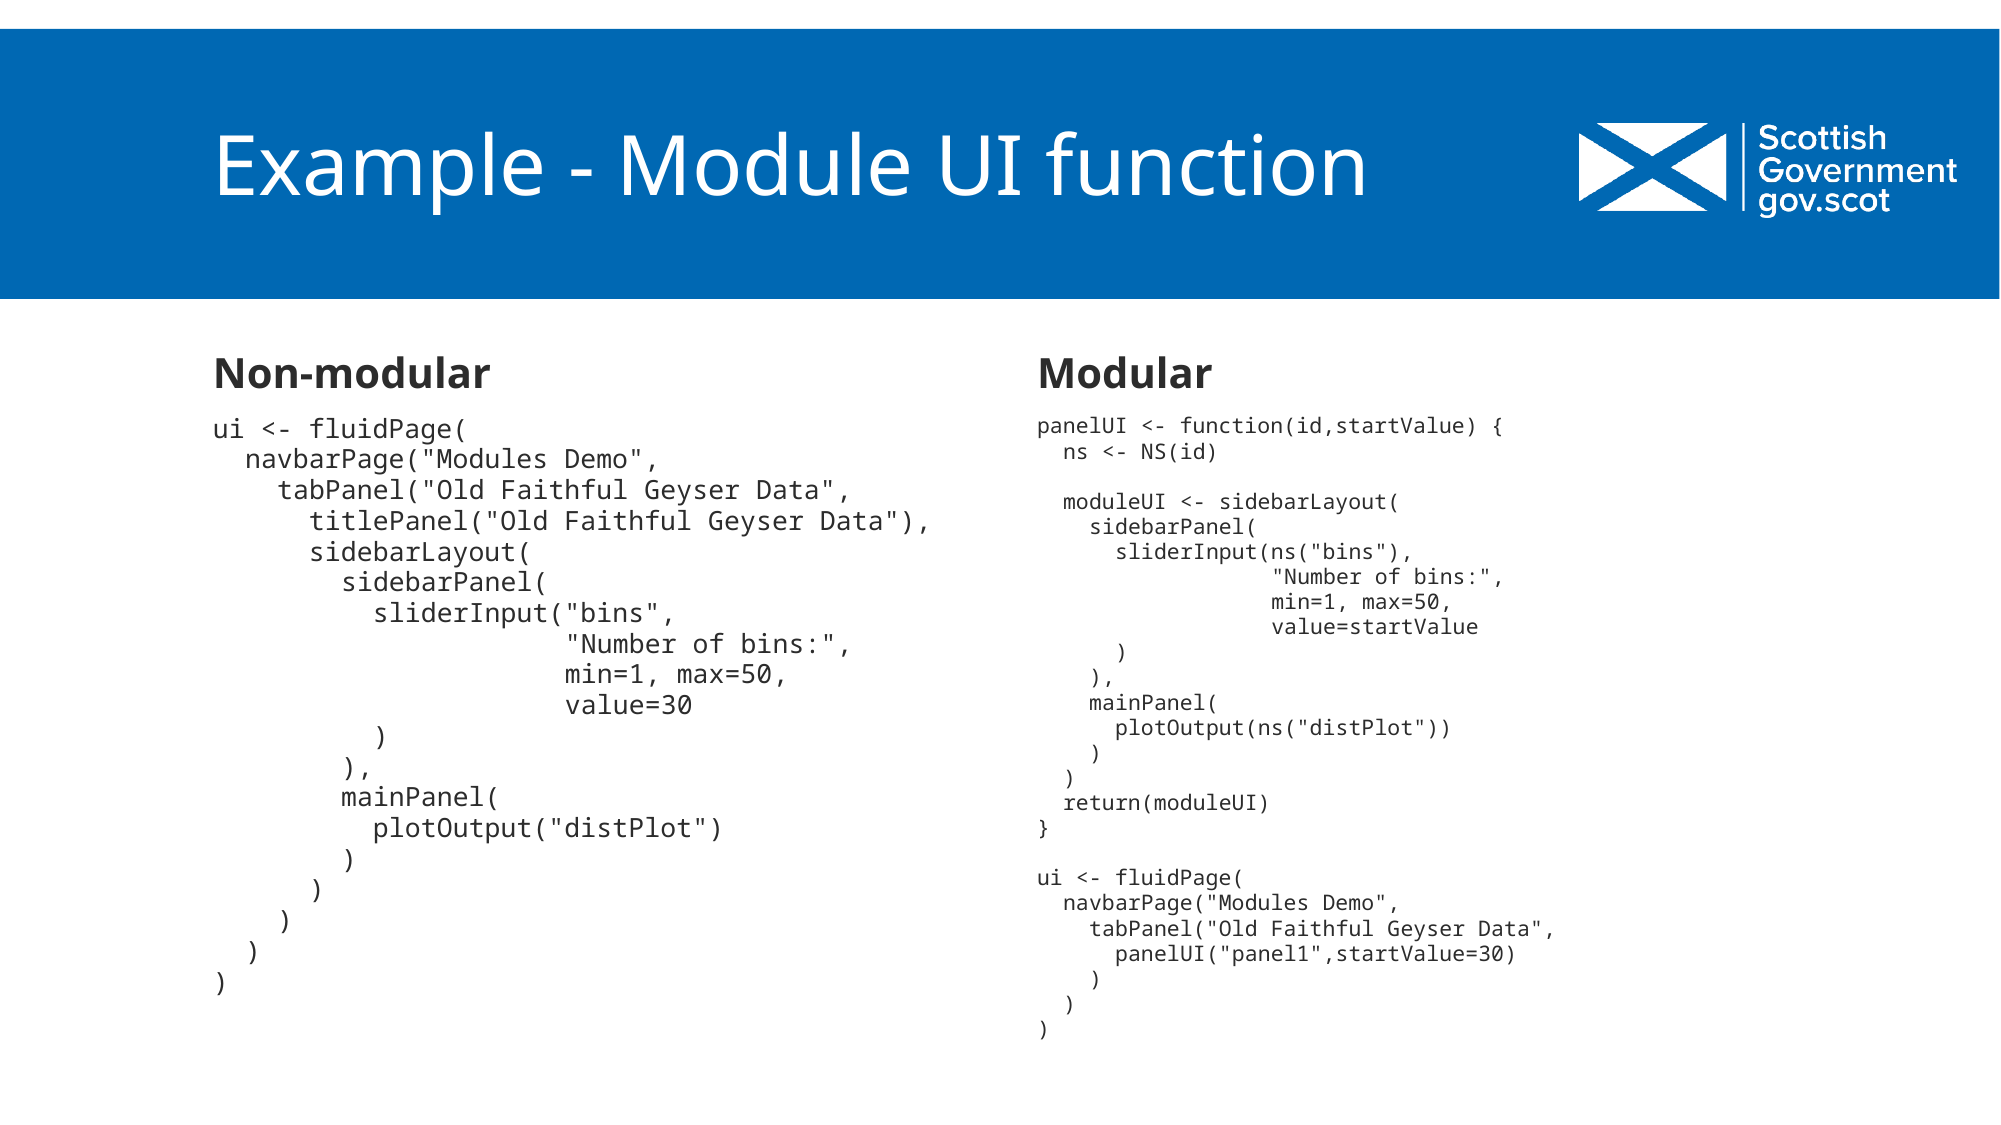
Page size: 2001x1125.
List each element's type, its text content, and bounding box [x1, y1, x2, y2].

list ui <- fluidPage( navbarPage("Modules Demo", tabPanel("Old Faithful Geyser Data", titlePanel("Old Faithful Geyser Data"), sidebarLayout( sidebarPanel( sliderInput("bins", "Number of bins:", min=1, max=50, value=30 ) ), mainPanel( plotOutput("distPlot") ) ) ) ) ) [198, 408, 978, 1021]
list panelUI <- function(id,startValue) { ns <- NS(id) moduleUI <- sidebarLayout( sidebarPanel( sliderInput(ns("bins"), "Number of bins:", min=1, max=50, value=startValue ) ), mainPanel( plotOutput(ns("distPlot")) ) ) return(moduleUI) } ui <- fluidPage( navbarPage("Modules Demo", tabPanel("Old Faithful Geyser Data", panelUI("panel1",startValue=30) ) ) ) [1022, 408, 1803, 1050]
list Non-modular [198, 313, 978, 408]
picture [1803, 123, 1957, 218]
title Example - Module UI function [197, 46, 1803, 295]
list Modular [1022, 313, 1803, 408]
